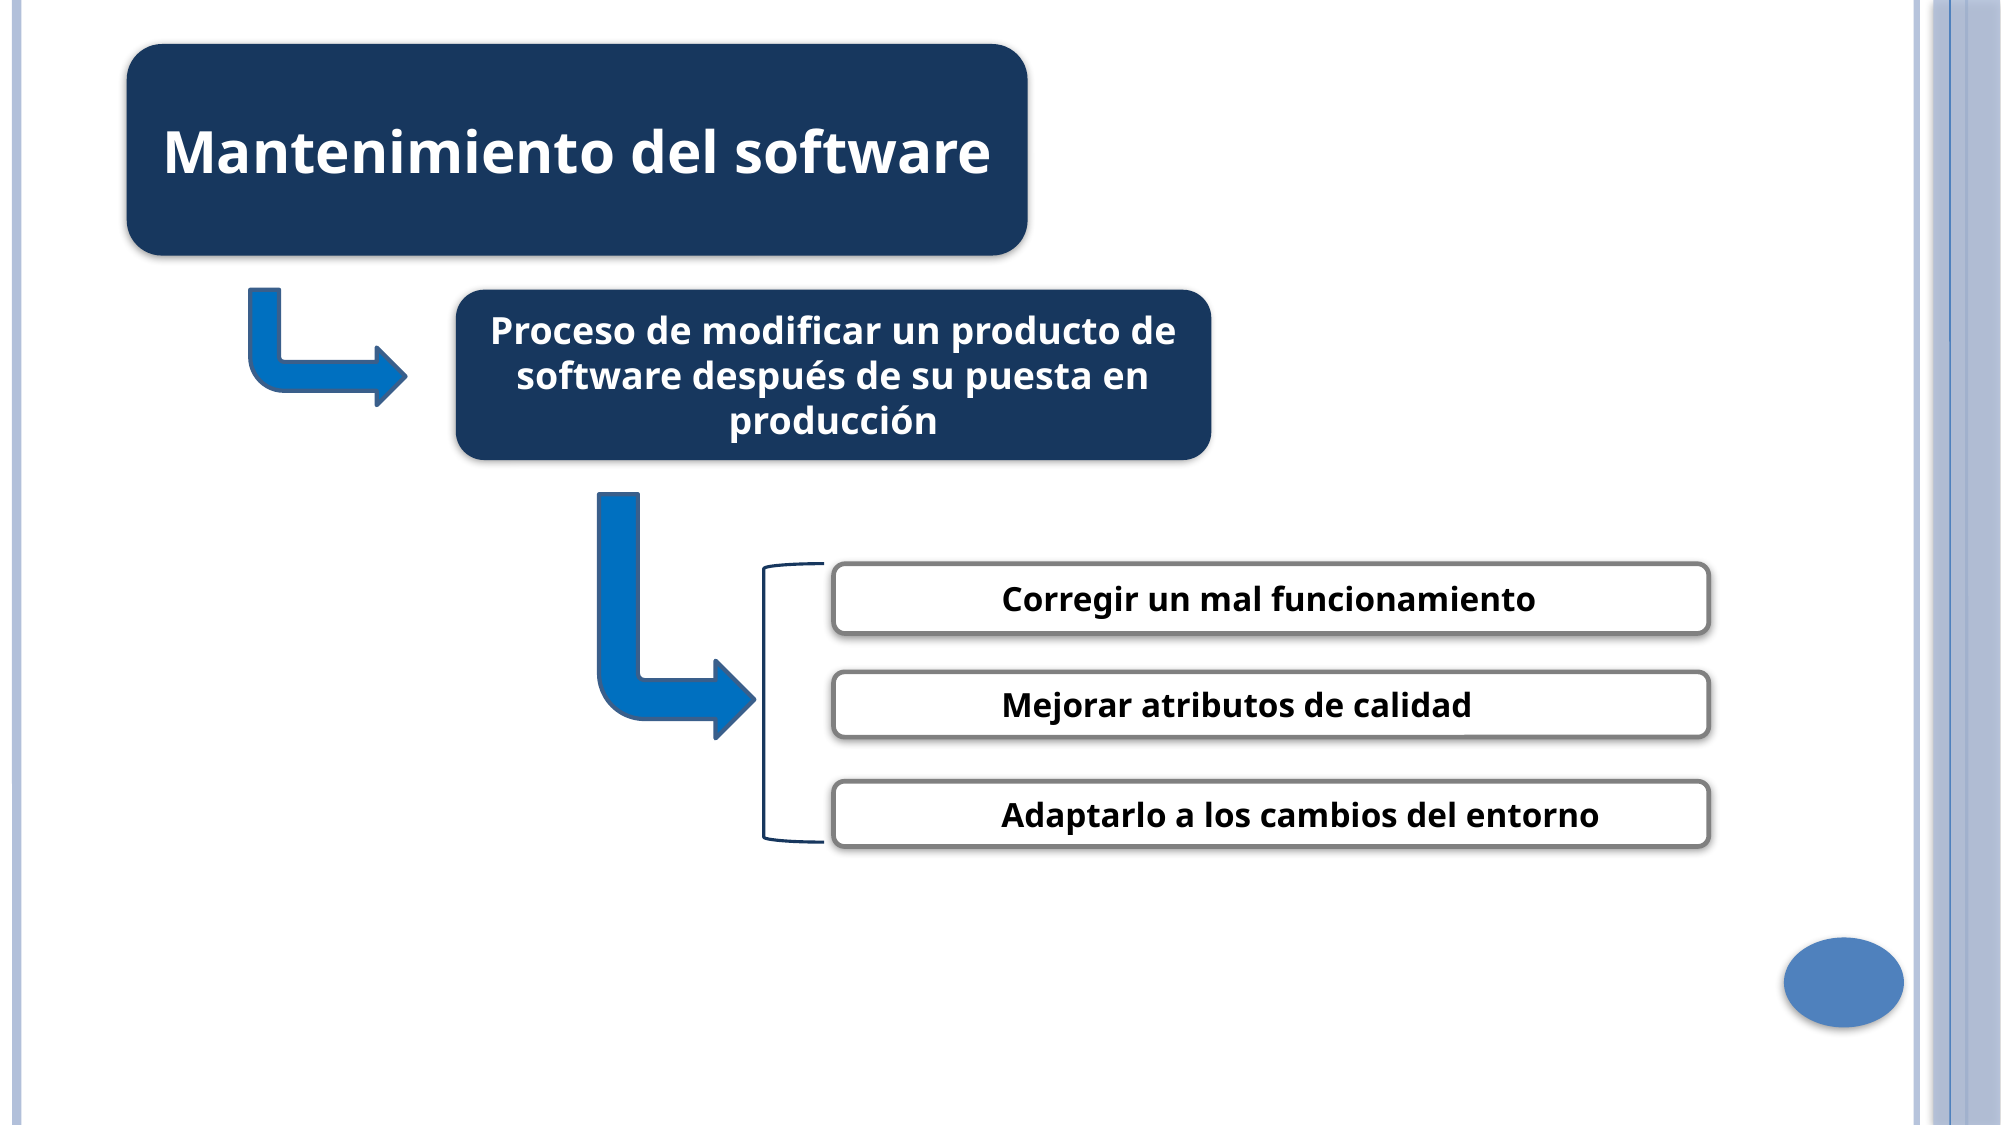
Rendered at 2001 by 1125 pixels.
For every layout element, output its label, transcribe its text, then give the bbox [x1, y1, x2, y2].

text_box Corregir un mal funcionamiento [832, 562, 1710, 635]
text_box [762, 562, 825, 844]
text_box Mantenimiento del software [125, 42, 1029, 257]
text_box Mejorar atributos de calidad [832, 670, 1710, 739]
text_box Adaptarlo a los cambios del entorno [832, 780, 1710, 848]
text_box Proceso de modificar un producto de software después de su puesta en producción [454, 288, 1213, 462]
text_box [596, 492, 757, 741]
text_box [248, 287, 408, 408]
